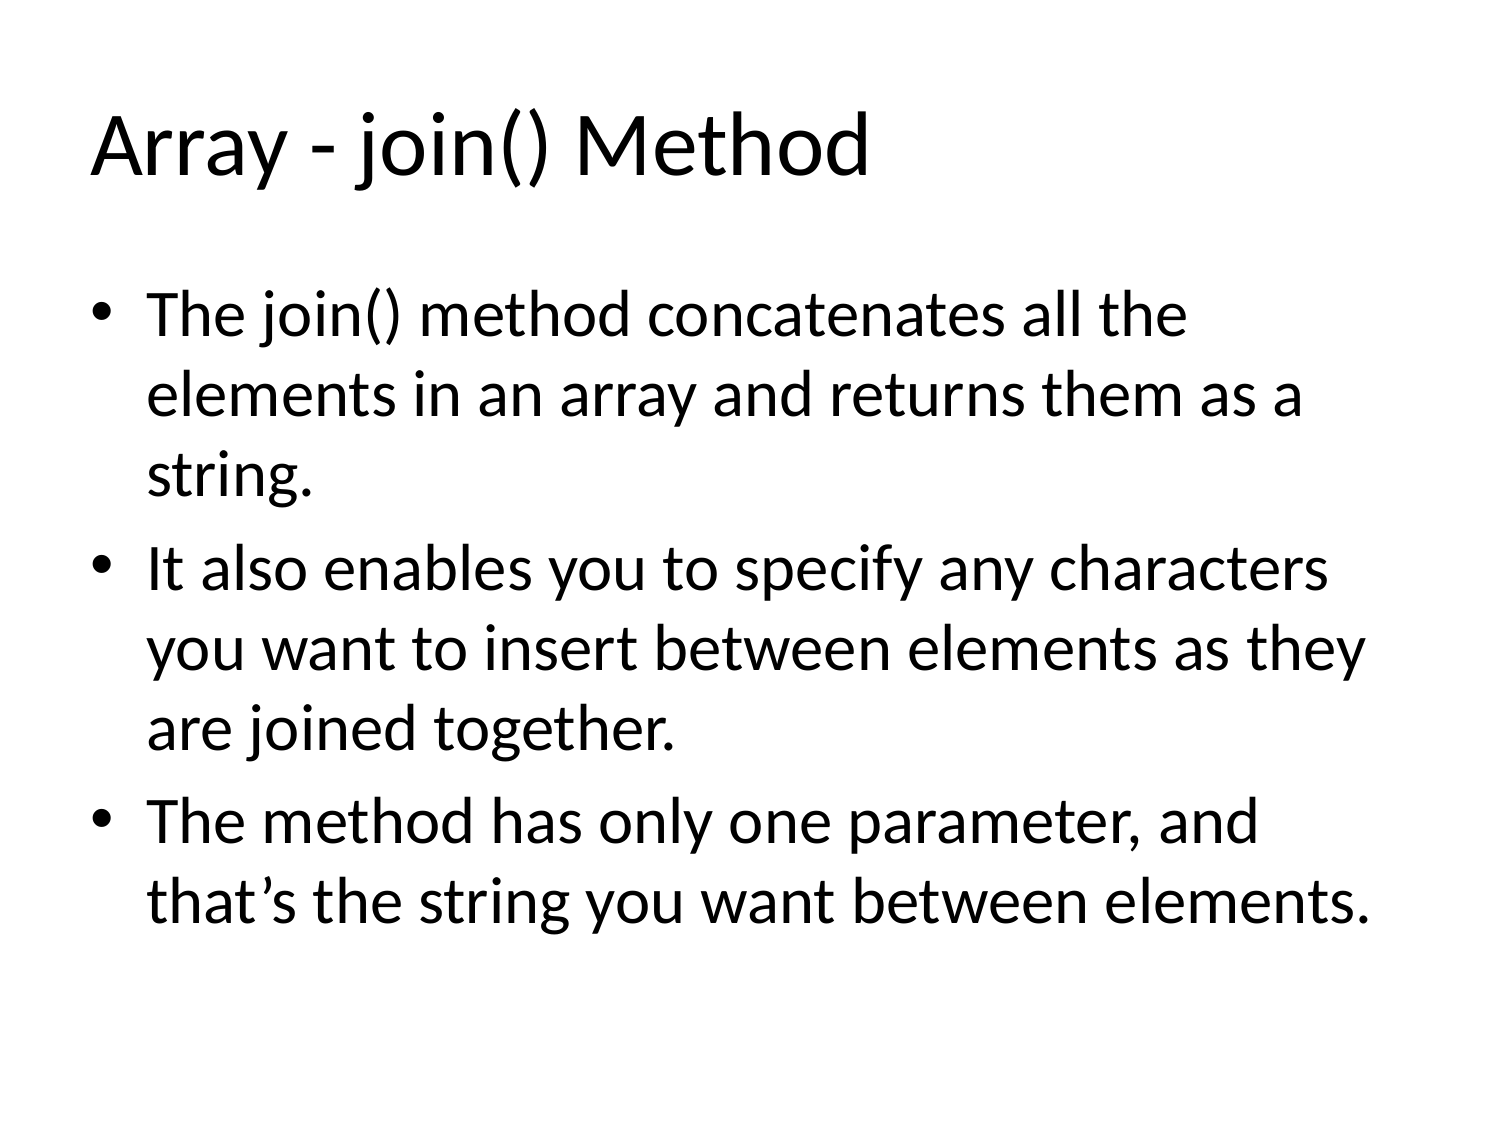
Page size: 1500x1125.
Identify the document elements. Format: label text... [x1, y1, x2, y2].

title Array - join() Method [75, 45, 1425, 233]
list The join() method concatenates all the elements in an array and returns them as a string. It also enables you to specify any characters you want to insert between elements as they are joined together. The method has only one parameter, and that’s the string you want between elements. [75, 262, 1425, 1005]
